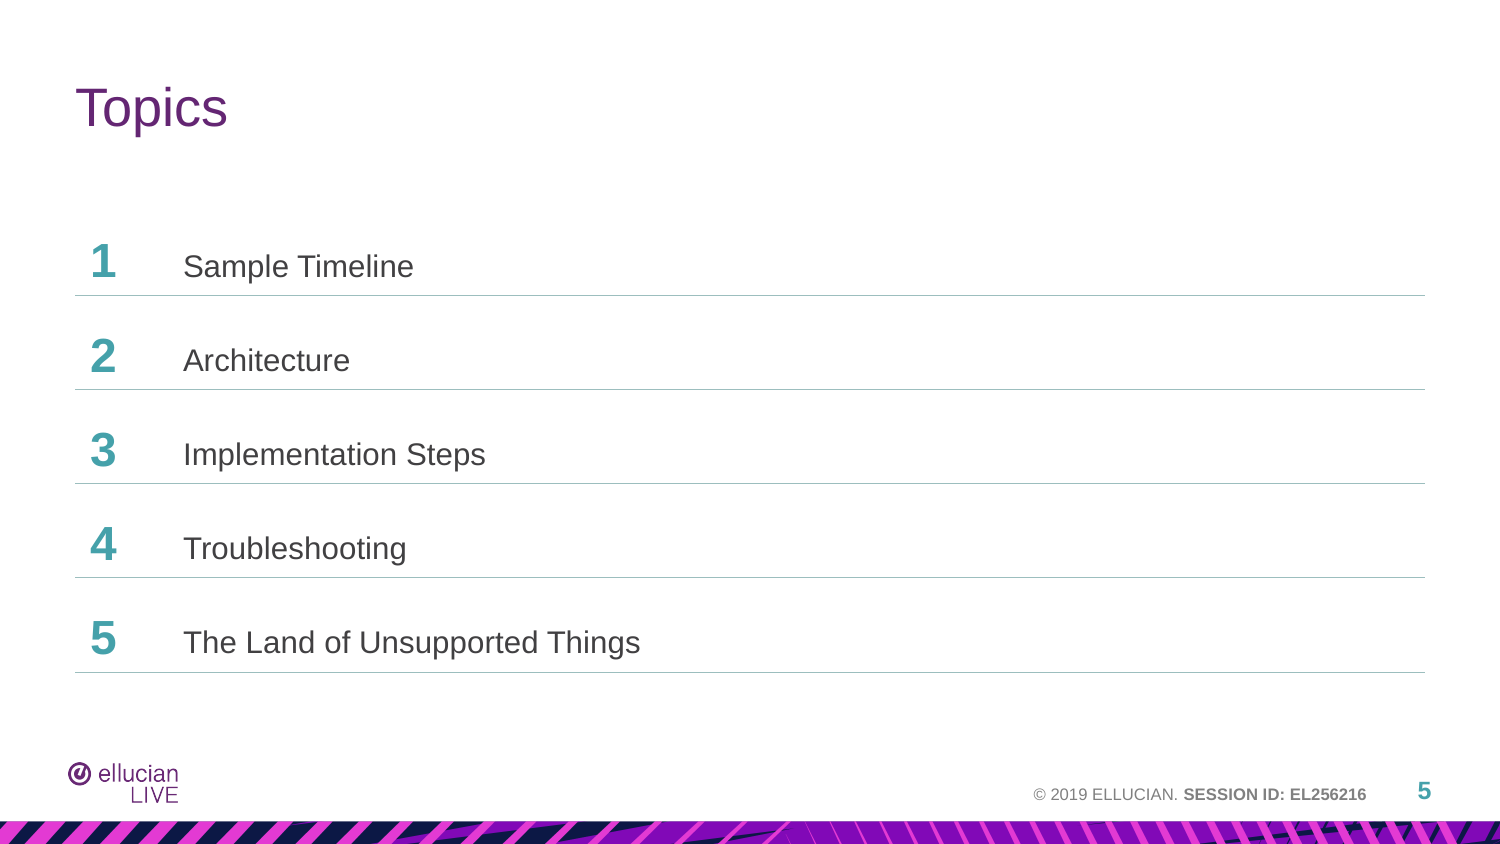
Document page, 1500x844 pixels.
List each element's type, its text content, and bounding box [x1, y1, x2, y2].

table_cell Troubleshooting [168, 484, 1425, 577]
slide_number 5 [1351, 759, 1432, 805]
picture [68, 762, 178, 803]
table_cell 3 [75, 390, 168, 483]
table_header Sample Timeline [168, 202, 1425, 295]
table_cell Implementation Steps [168, 390, 1425, 483]
table_cell 2 [75, 296, 168, 389]
title Topics [75, 71, 1425, 144]
table_header 1 [75, 202, 168, 295]
table_cell The Land of Unsupported Things [168, 578, 1425, 672]
table_cell 4 [75, 484, 168, 577]
table_cell Architecture [168, 296, 1425, 389]
table_cell 5 [75, 578, 168, 672]
picture [0, 820, 1500, 844]
